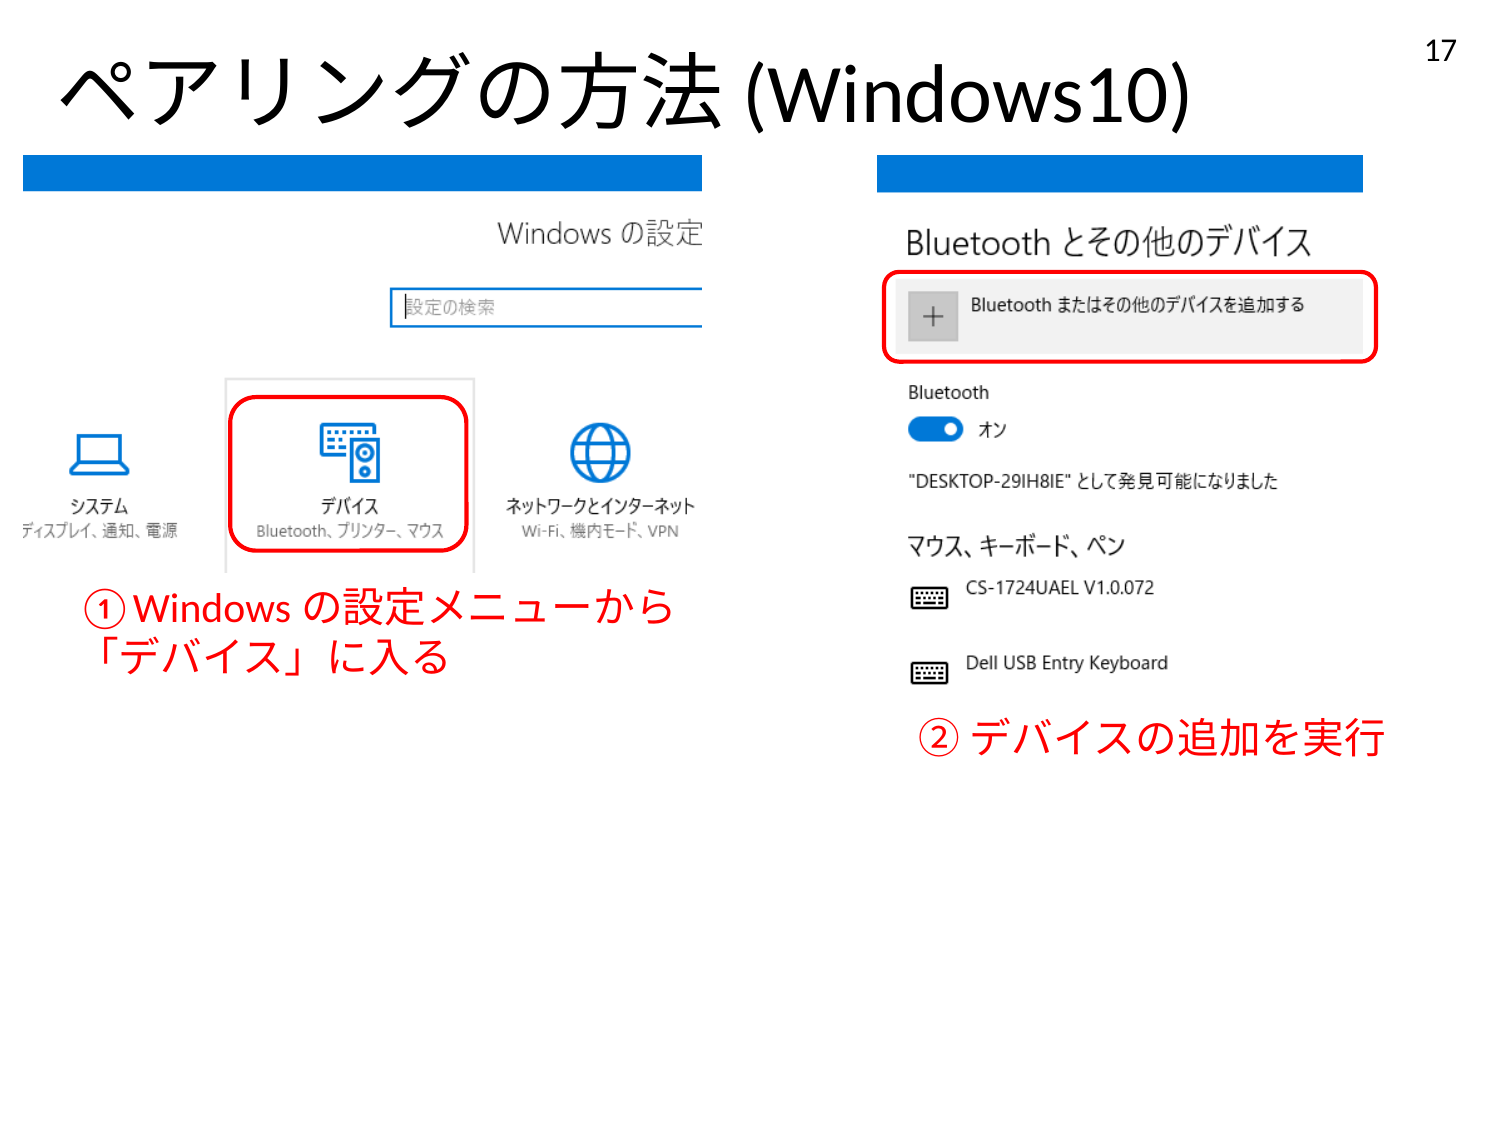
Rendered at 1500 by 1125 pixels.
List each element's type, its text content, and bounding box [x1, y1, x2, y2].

text_box [1368, 271, 1379, 363]
text_box ②デバイスの追加を実行 [903, 704, 1402, 769]
slide_number 17 [1364, 18, 1473, 79]
text_box ①Windowsの設定メニューから 「デバイス」に入る [62, 640, 692, 688]
title ペアリングの方法(Windows10) [41, 30, 1471, 147]
picture [23, 154, 702, 632]
picture [877, 154, 1364, 717]
